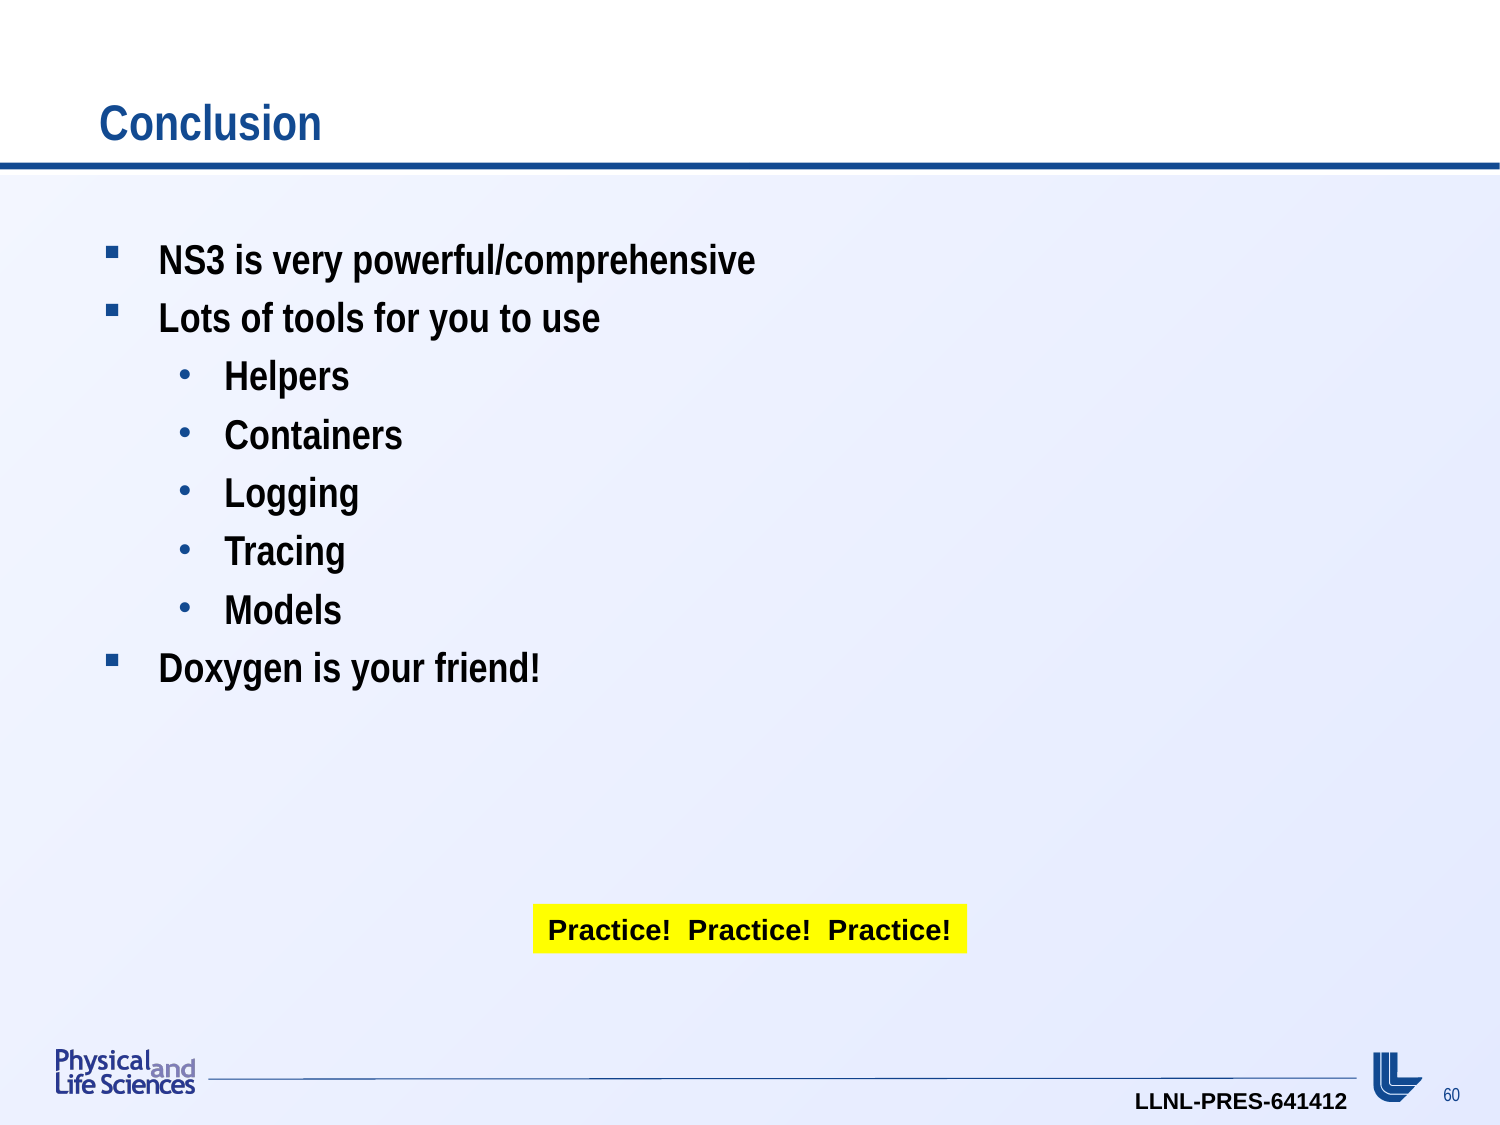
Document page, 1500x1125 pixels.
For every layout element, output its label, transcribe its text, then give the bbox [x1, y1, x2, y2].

text_box Practice! Practice! Practice! [533, 903, 968, 954]
title Conclusion [99, 24, 1405, 159]
list NS3 is very powerful/comprehensive Lots of tools for you to use Helpers Containers Logging Tracing Models Doxygen is your friend! [87, 224, 1413, 1001]
picture [1365, 1050, 1425, 1108]
picture [56, 1049, 195, 1094]
